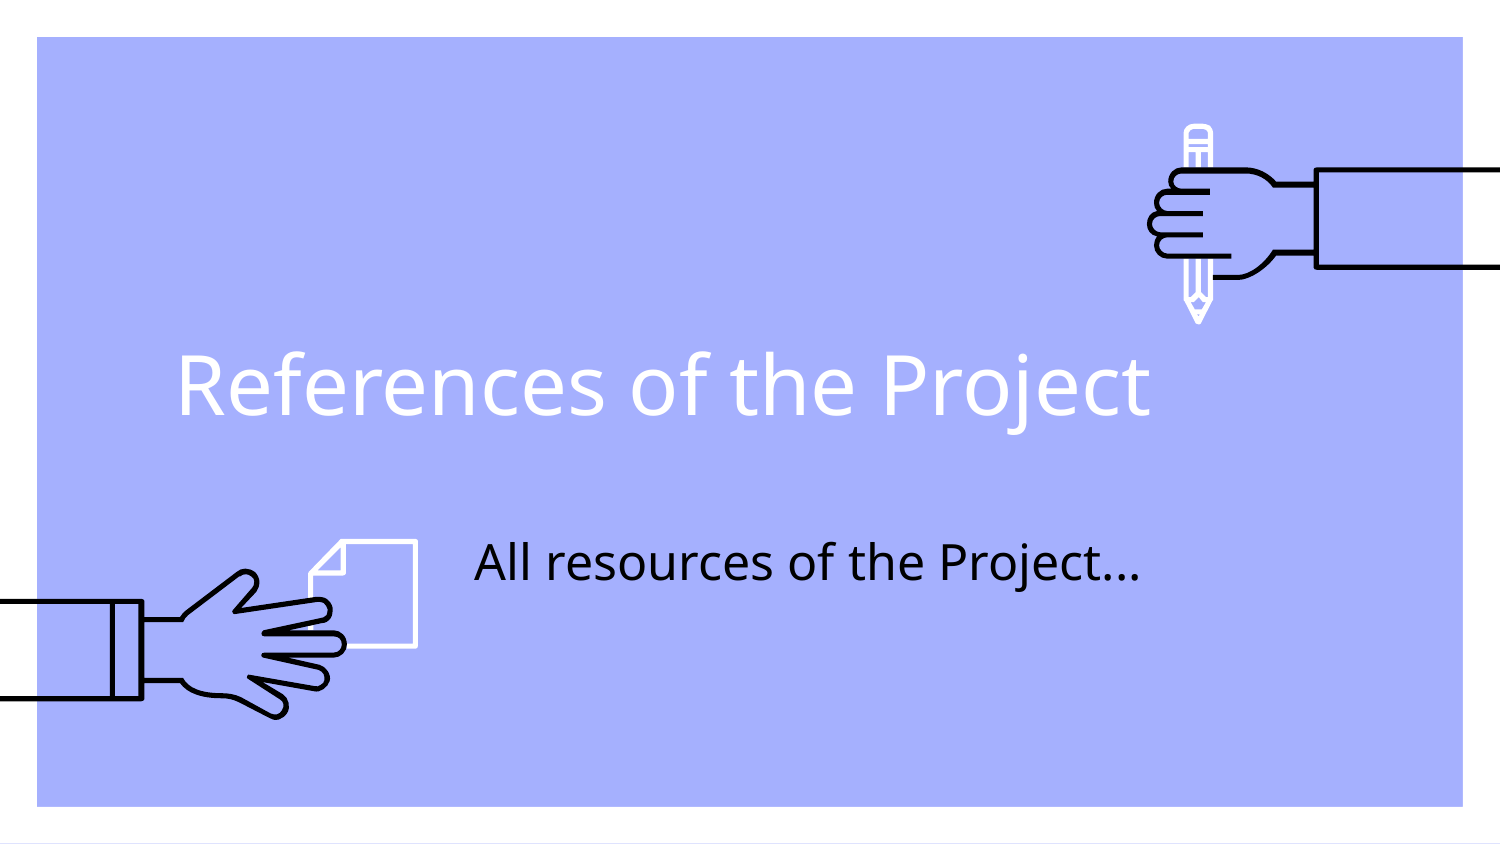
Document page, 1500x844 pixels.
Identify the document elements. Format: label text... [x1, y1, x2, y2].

title References of the Project [100, 256, 1227, 447]
subtitle All resources of the Project... [377, 515, 1240, 645]
